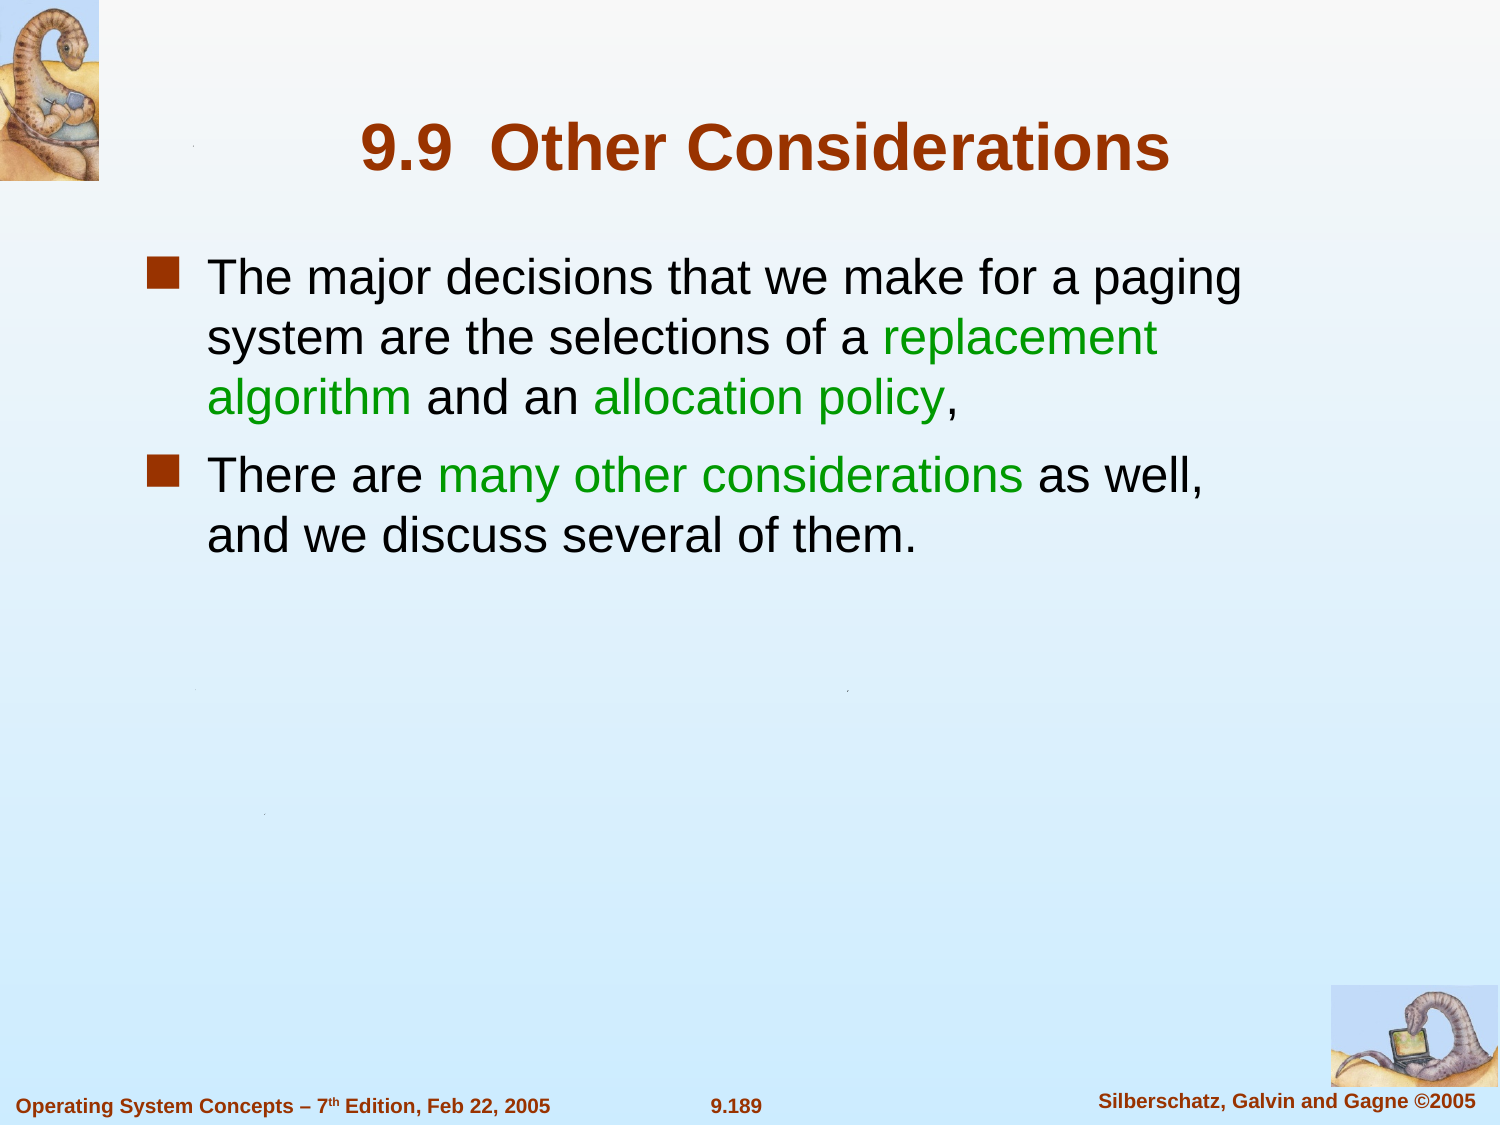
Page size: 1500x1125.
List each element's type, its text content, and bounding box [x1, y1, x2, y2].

title 9.9 Other Considerations [103, 91, 1429, 192]
picture [0, 0, 99, 181]
picture [1331, 985, 1498, 1087]
list The major decisions that we make for a paging system are the selections of a replacement algorithm and an allocation policy, There are many other considerations as well, and we discuss several of them. [135, 237, 1295, 609]
